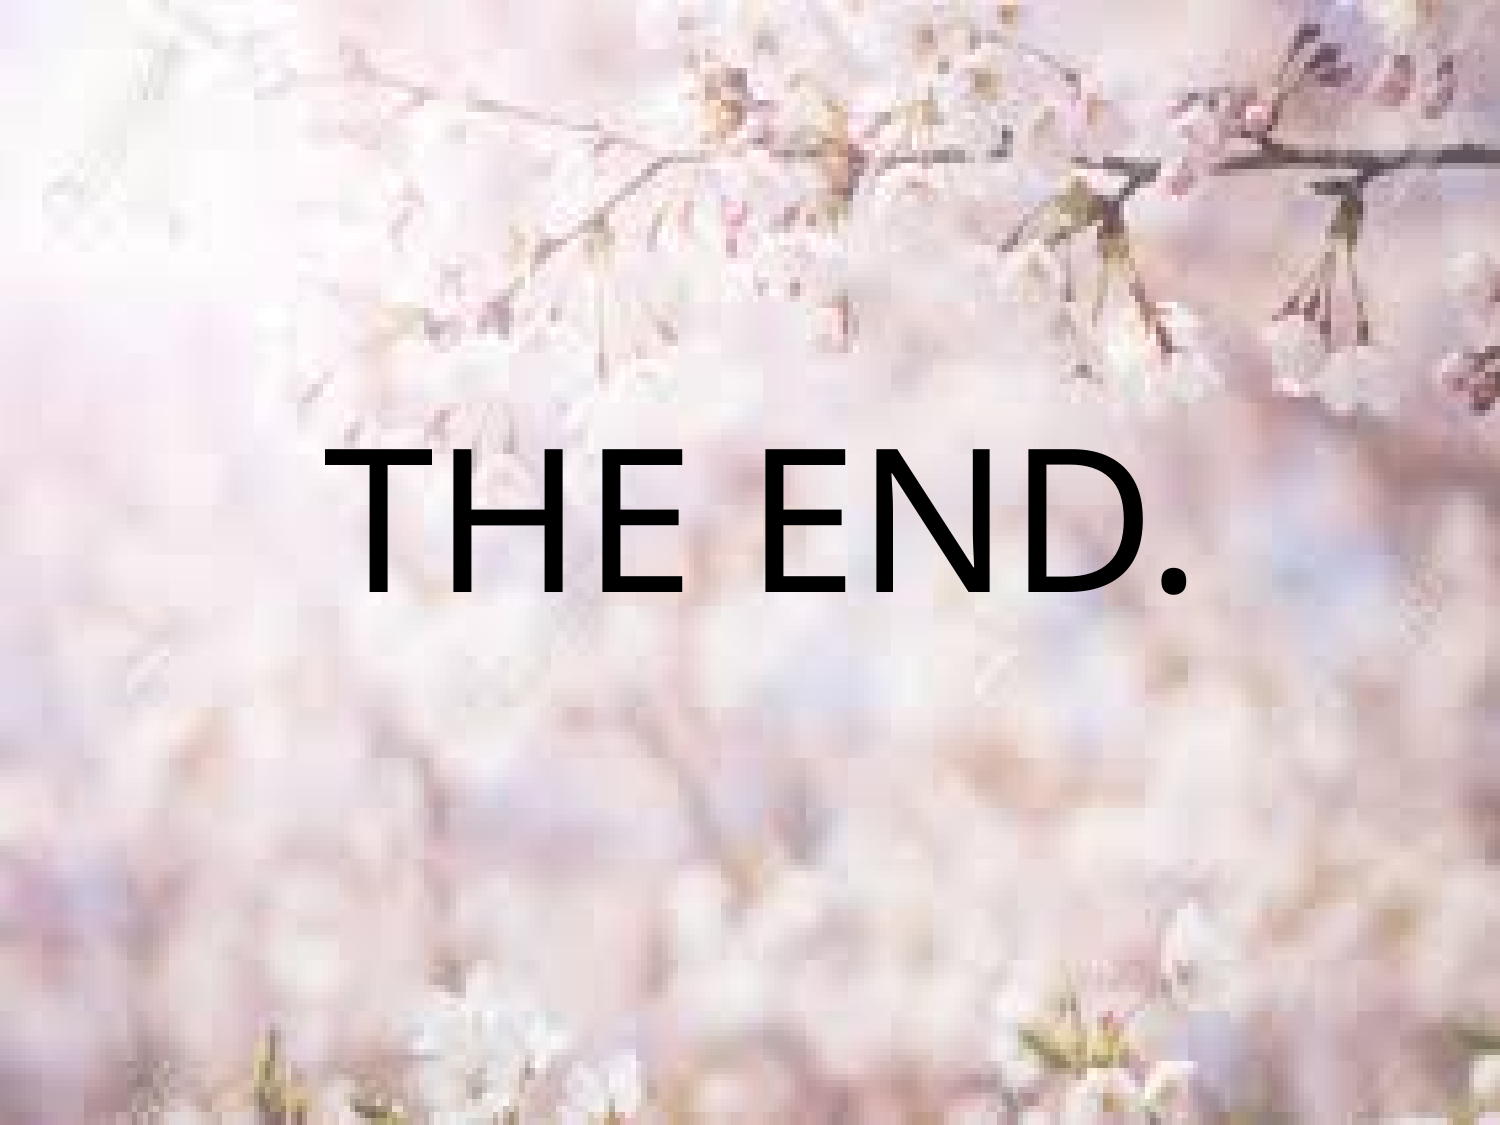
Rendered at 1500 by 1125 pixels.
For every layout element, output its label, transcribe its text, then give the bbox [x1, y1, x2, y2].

picture [0, 0, 1500, 1125]
title THE END. [87, 375, 1438, 650]
